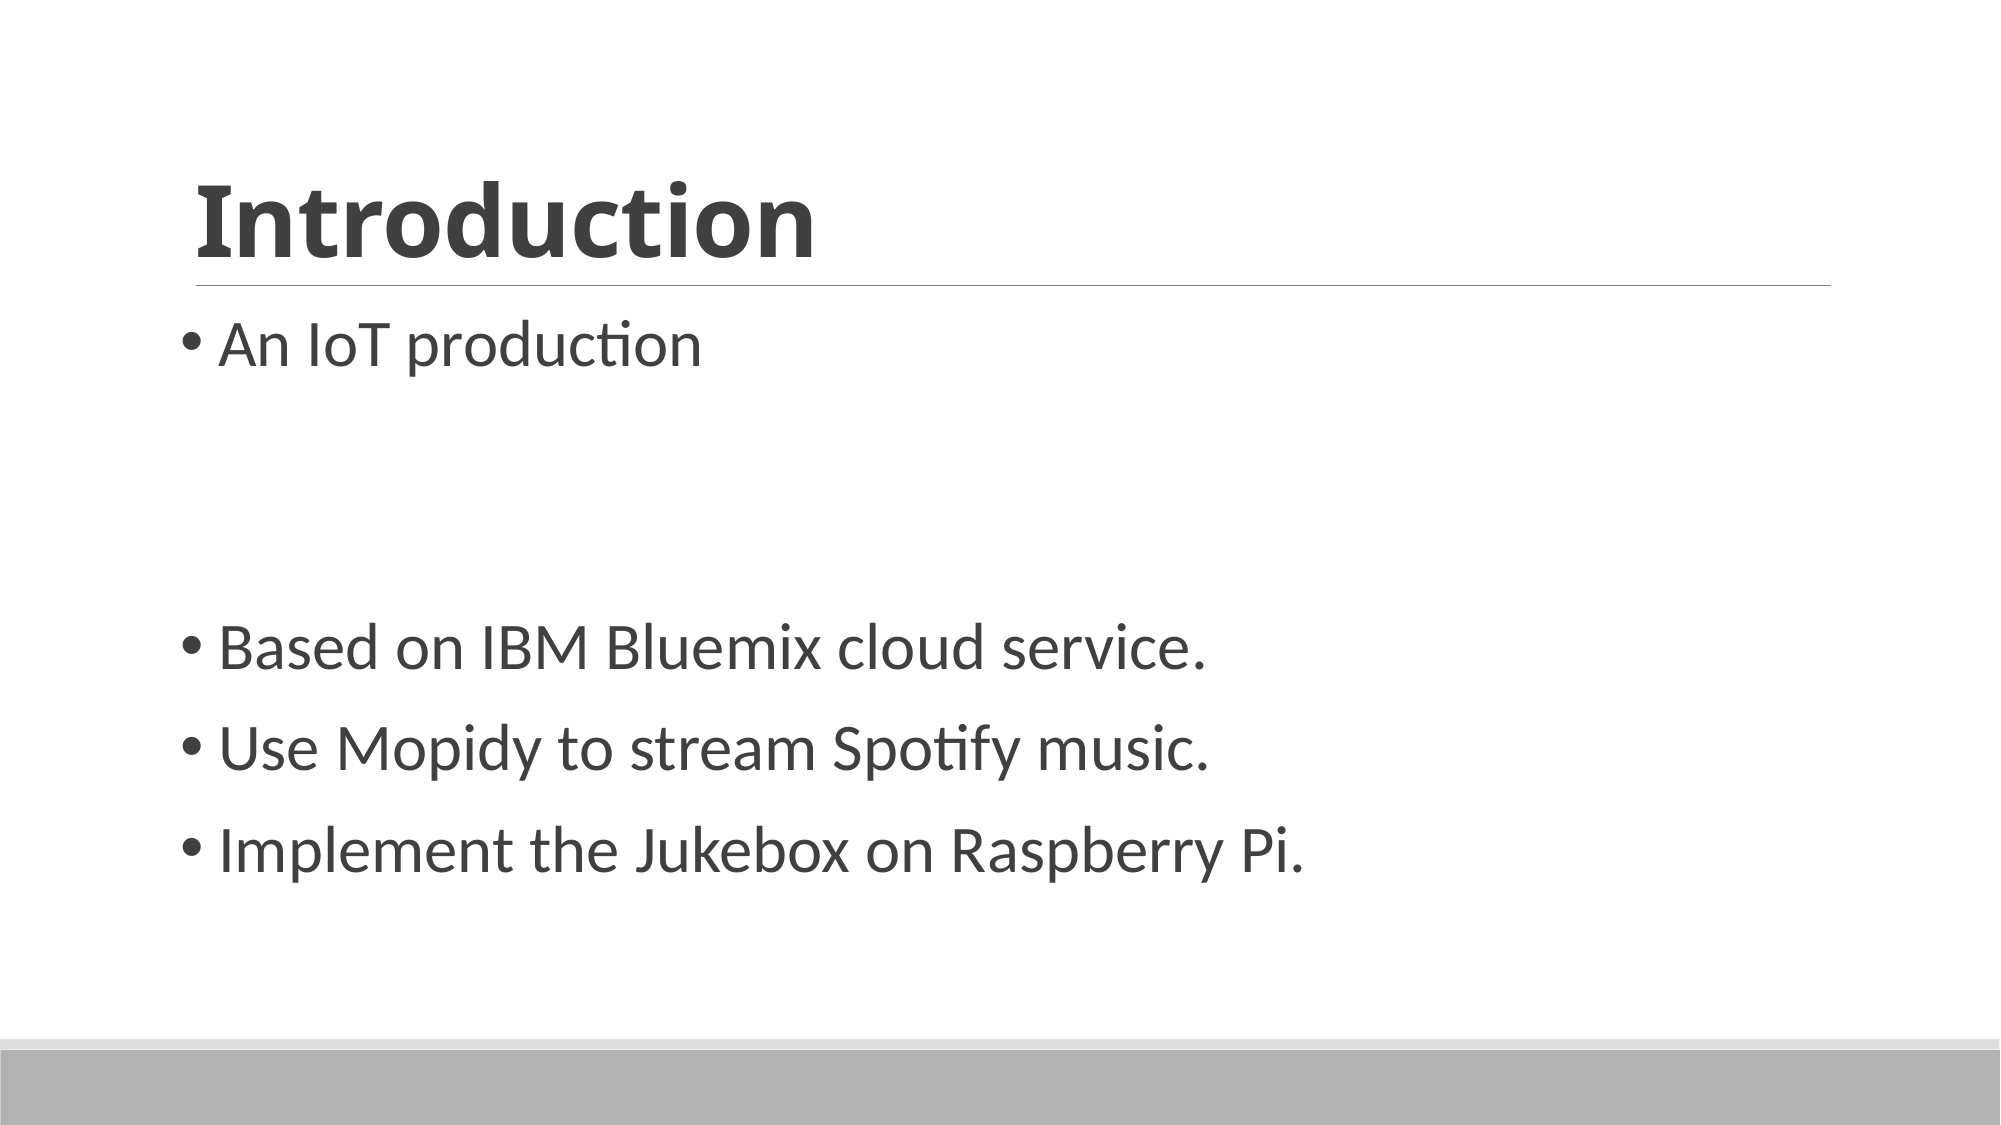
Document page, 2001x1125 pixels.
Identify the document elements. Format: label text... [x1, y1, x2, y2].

title Introduction [180, 47, 1830, 285]
list An IoT production Based on IBM Bluemix cloud service. Use Mopidy to stream Spotify music. Implement the Jukebox on Raspberry Pi. [180, 300, 1830, 961]
